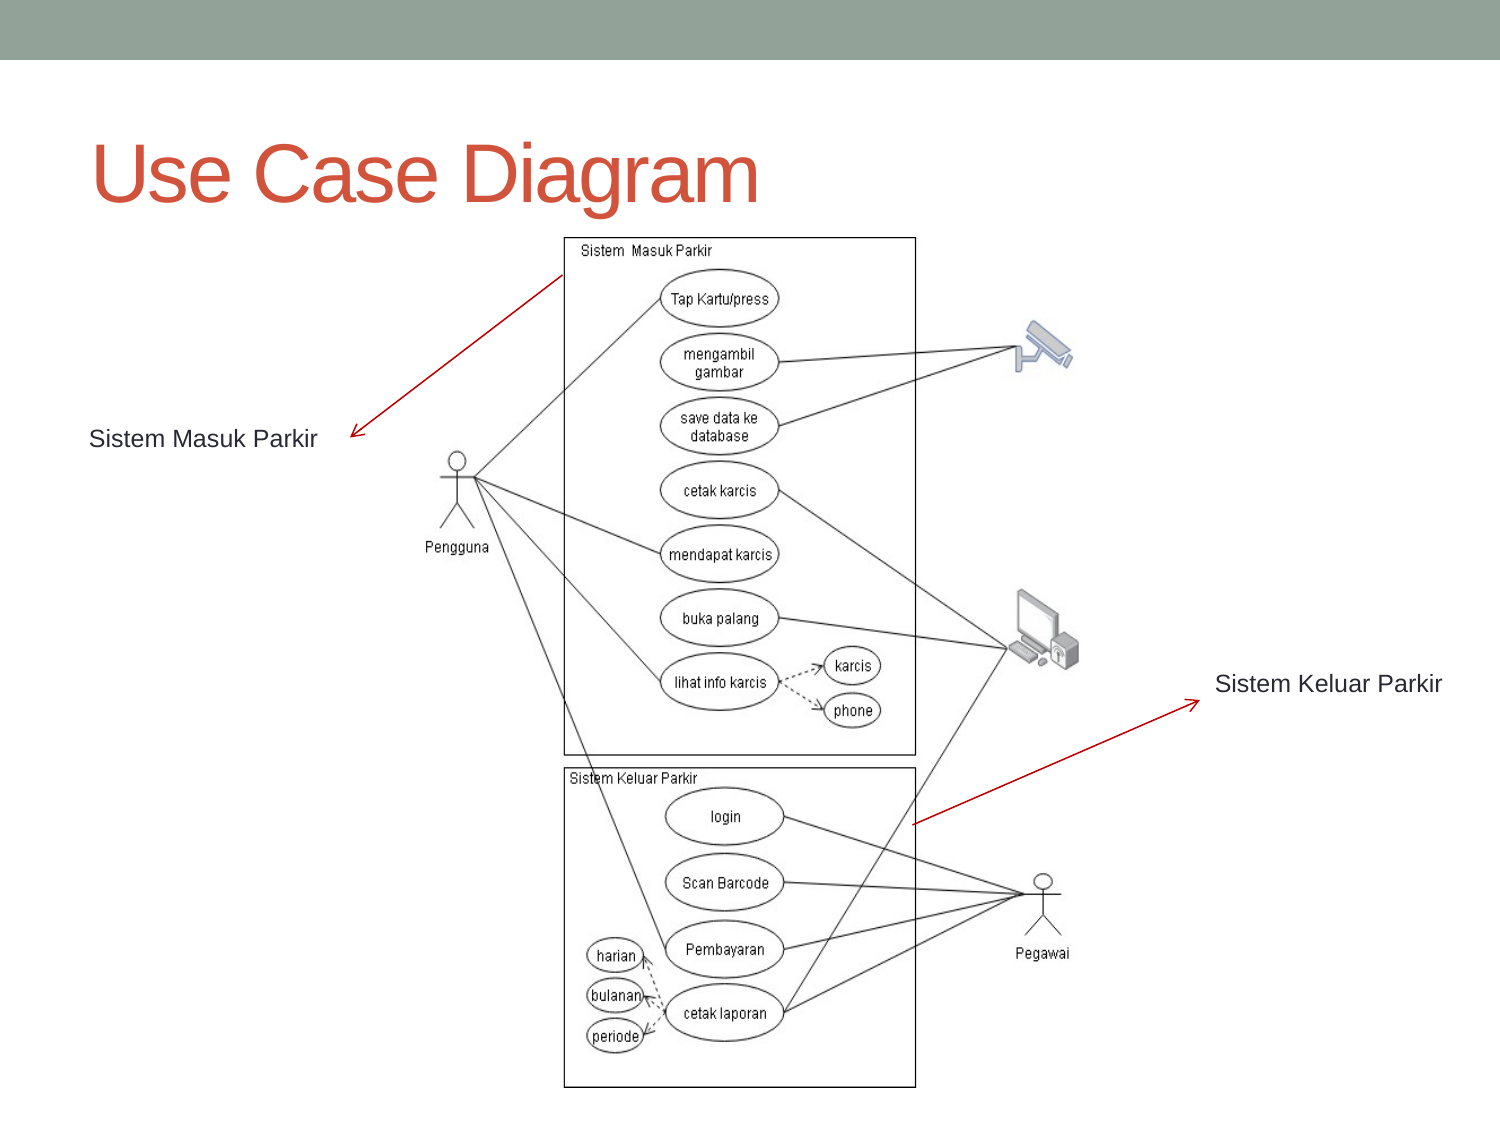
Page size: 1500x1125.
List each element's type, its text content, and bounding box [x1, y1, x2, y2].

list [424, 237, 1081, 1088]
title Use Case Diagram [75, 87, 1425, 250]
text_box Sistem Keluar Parkir [1200, 660, 1475, 705]
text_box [349, 274, 563, 438]
text_box Sistem Masuk Parkir [74, 414, 350, 460]
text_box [912, 699, 1201, 826]
